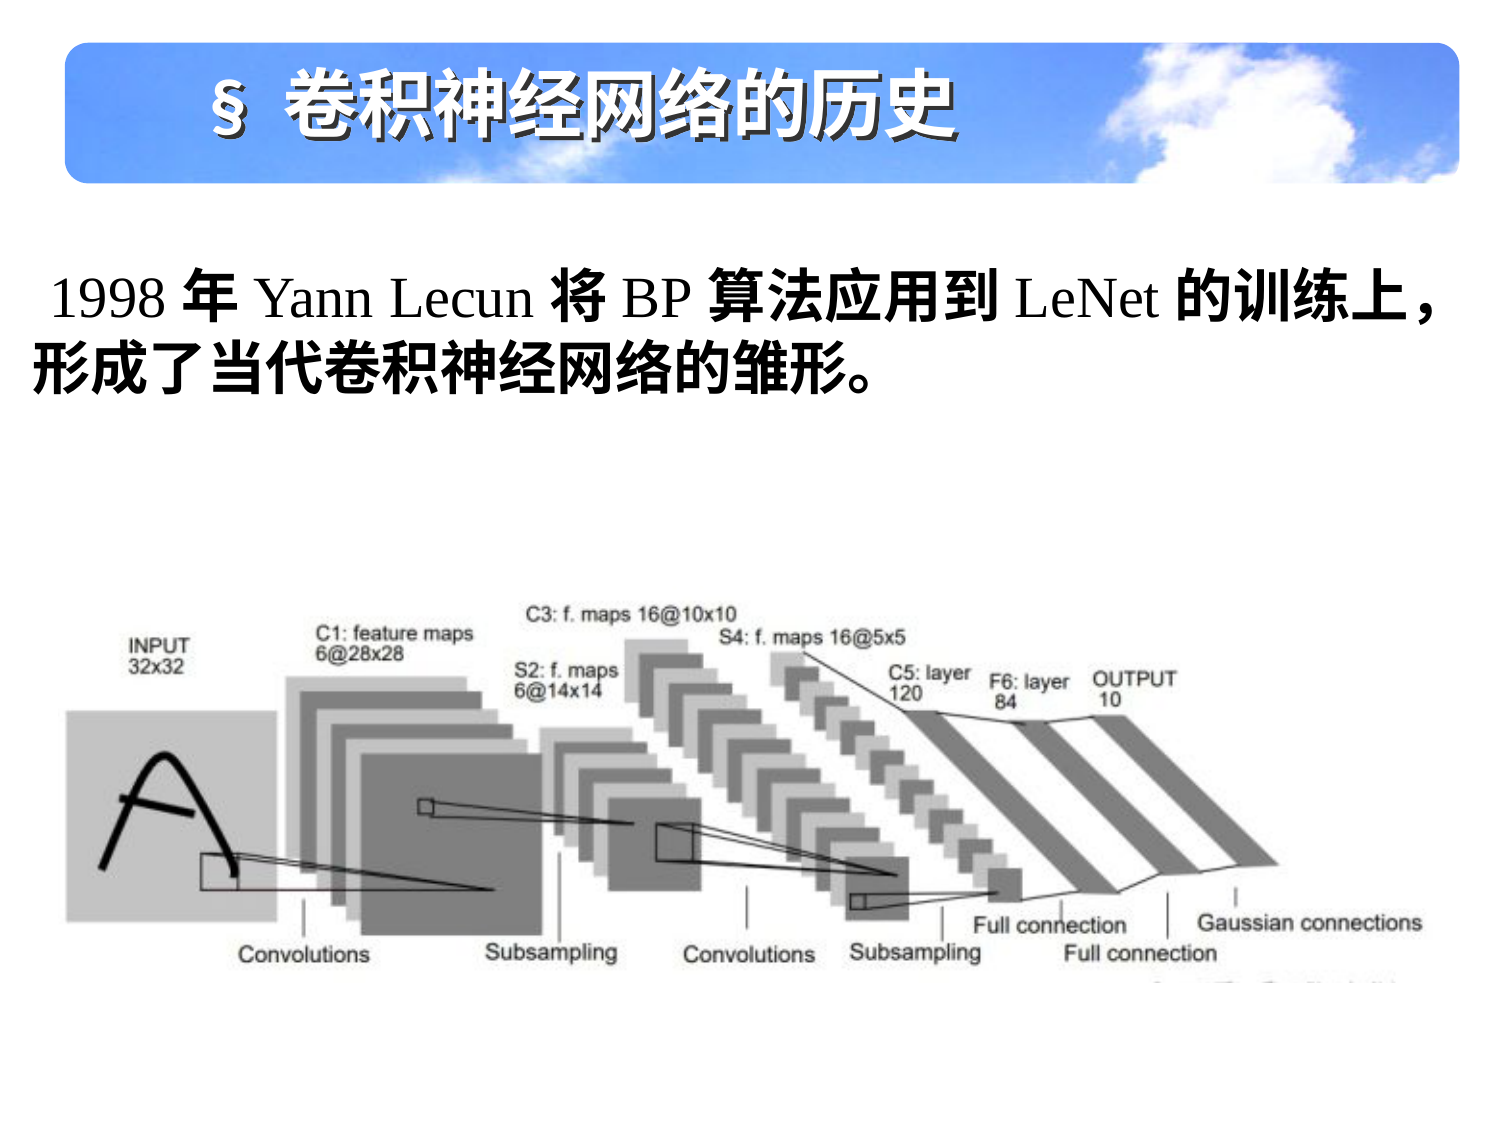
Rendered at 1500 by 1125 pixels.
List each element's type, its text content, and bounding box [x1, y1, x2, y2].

picture [57, 585, 1443, 983]
picture [64, 42, 1460, 184]
title § 卷积神经网络的历史 [194, 42, 1408, 161]
text_box 1998年Yann Lecun将BP算法应用到LeNet的训练上，形成了当代卷积神经网络的雏形。 [17, 243, 1483, 409]
